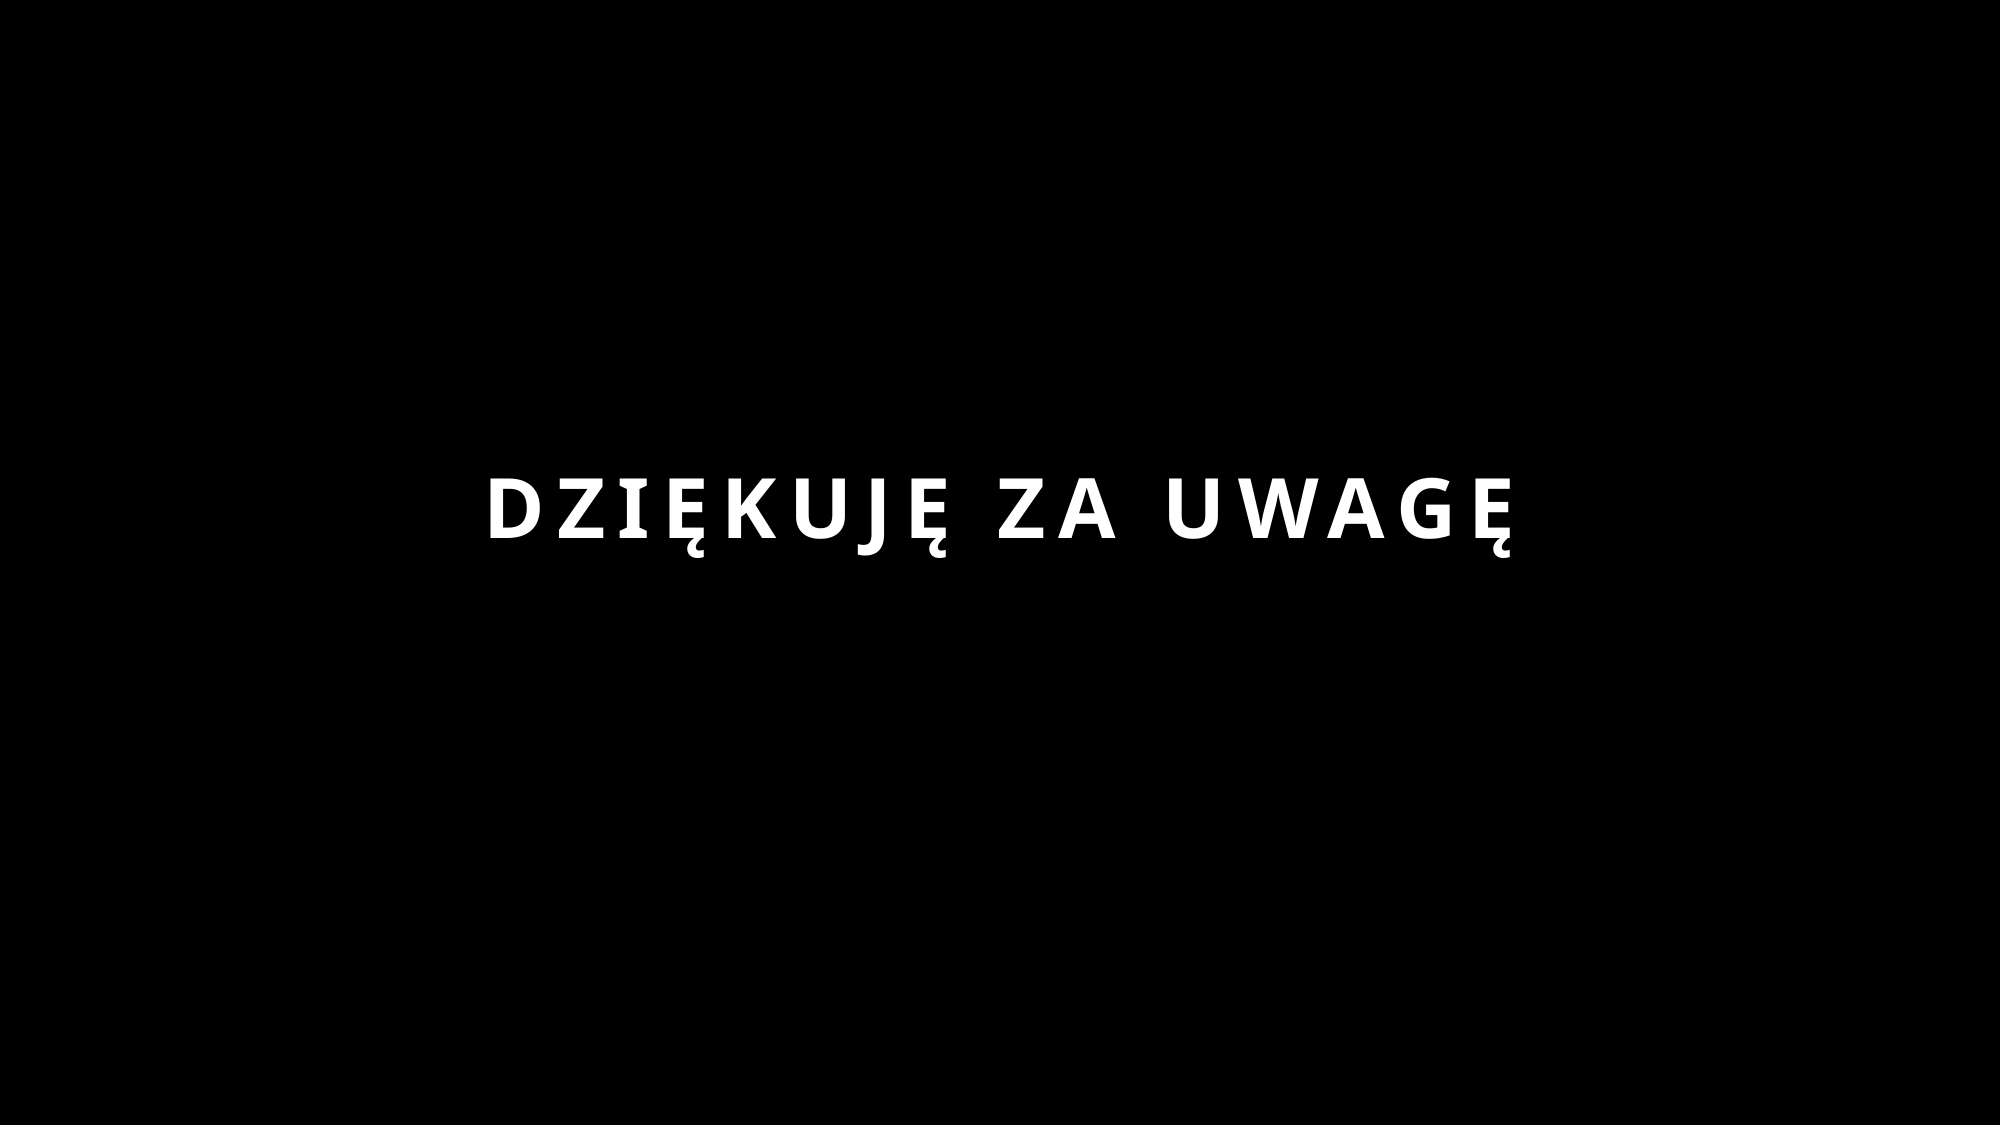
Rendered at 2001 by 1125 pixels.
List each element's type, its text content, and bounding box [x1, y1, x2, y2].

title Dziękuję za uwagę [242, 421, 1758, 563]
